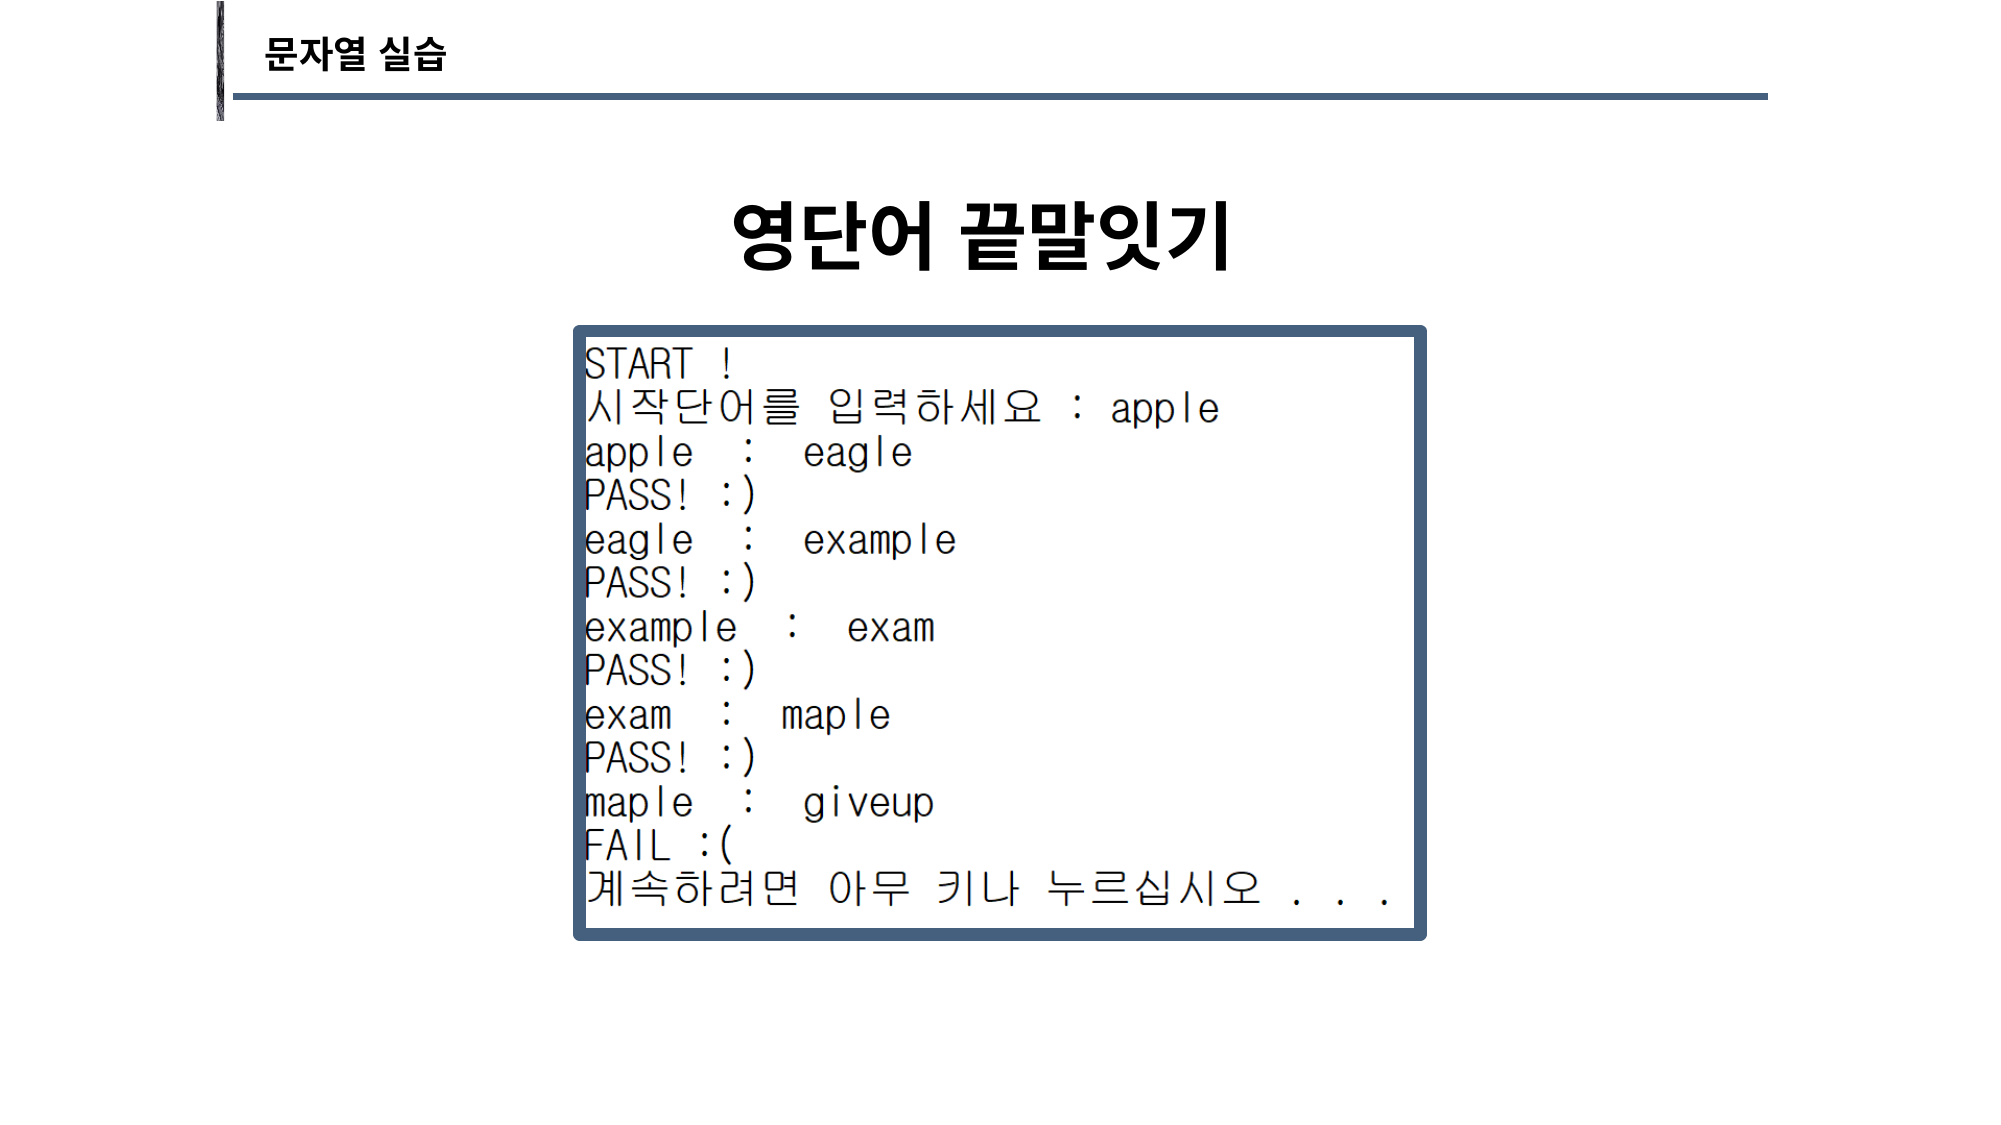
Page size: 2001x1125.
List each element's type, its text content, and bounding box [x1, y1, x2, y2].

picture [585, 337, 1415, 929]
text_box 문자열 실습 [249, 23, 1100, 84]
text_box [216, 1, 225, 121]
text_box 영단어 끝말잇기 [235, 181, 1730, 287]
